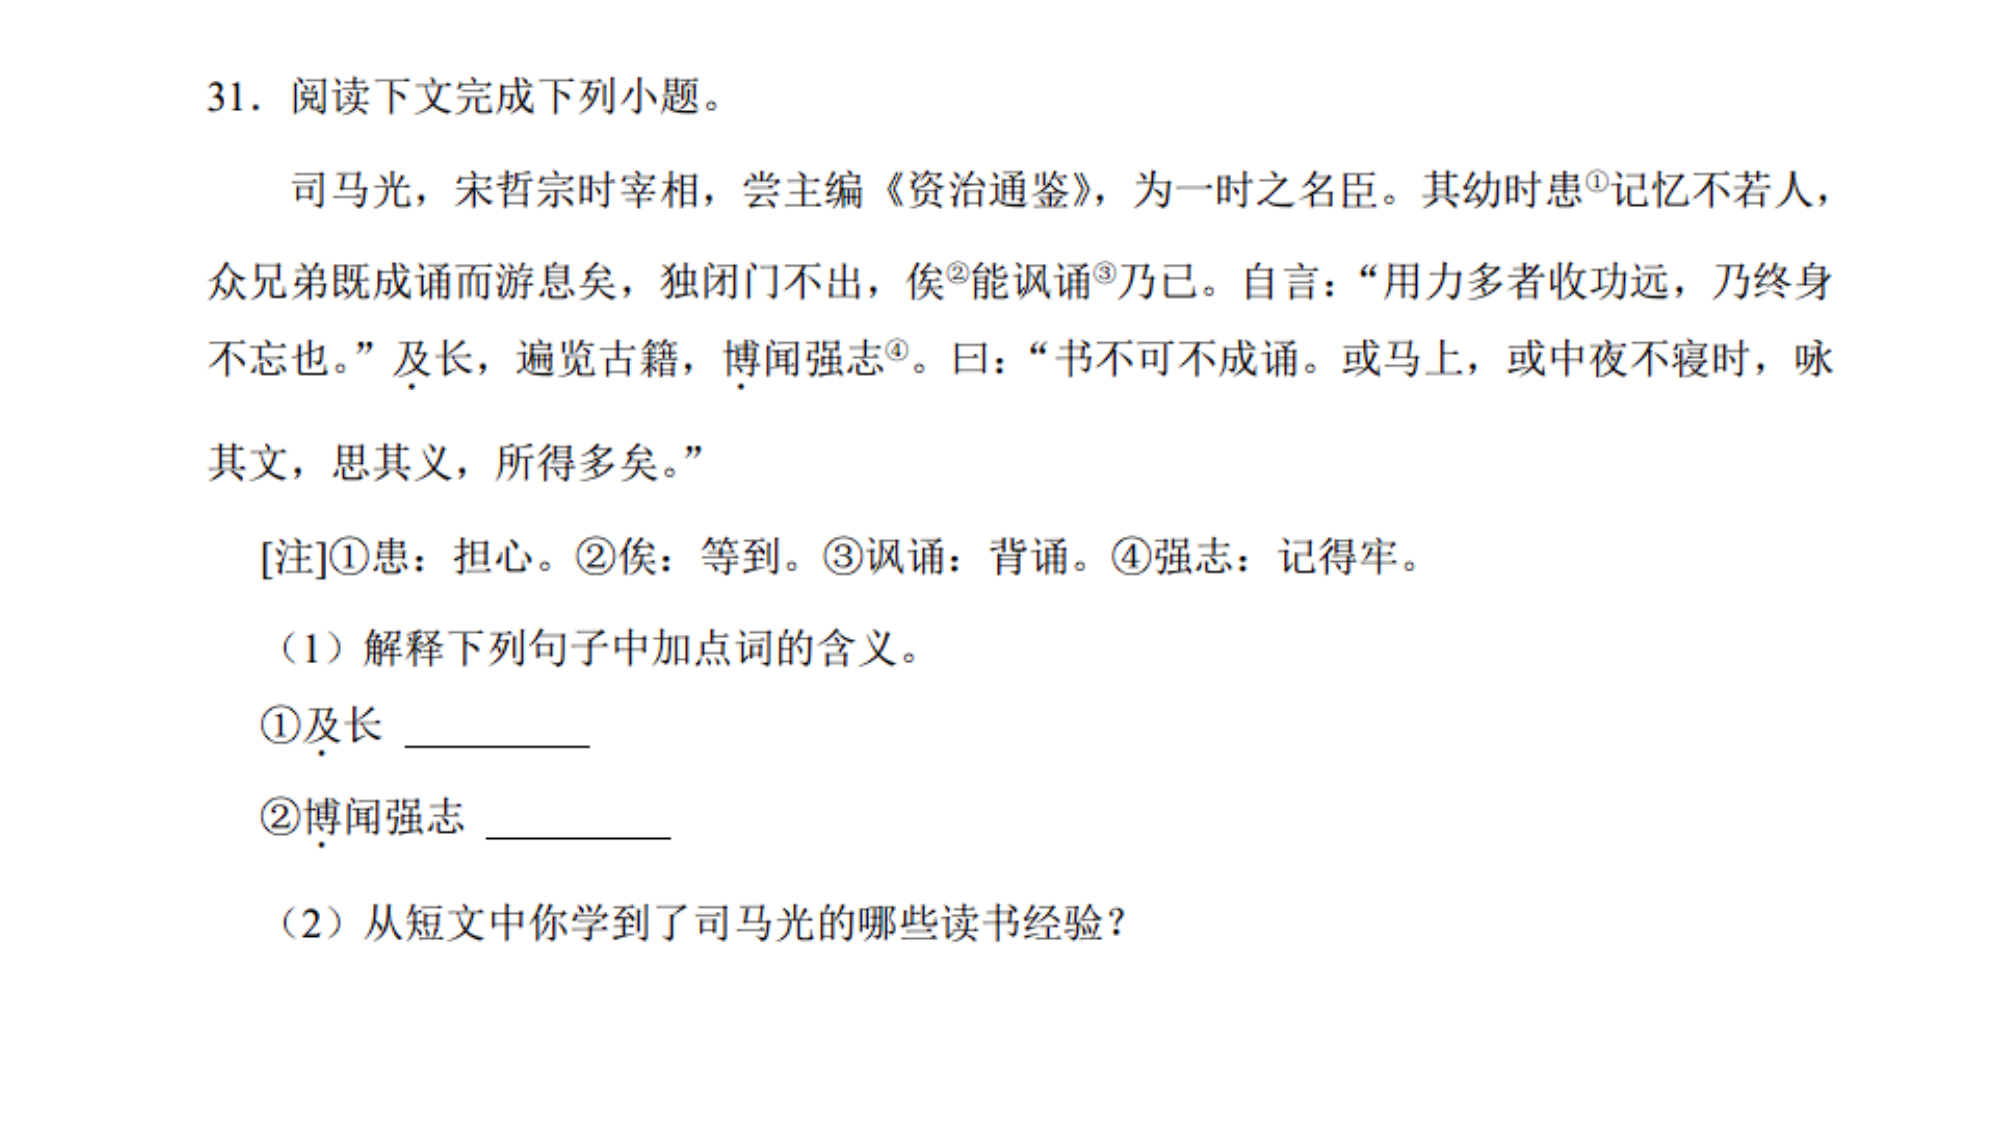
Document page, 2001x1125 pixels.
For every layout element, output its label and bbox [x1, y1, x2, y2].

picture [137, 59, 1911, 963]
